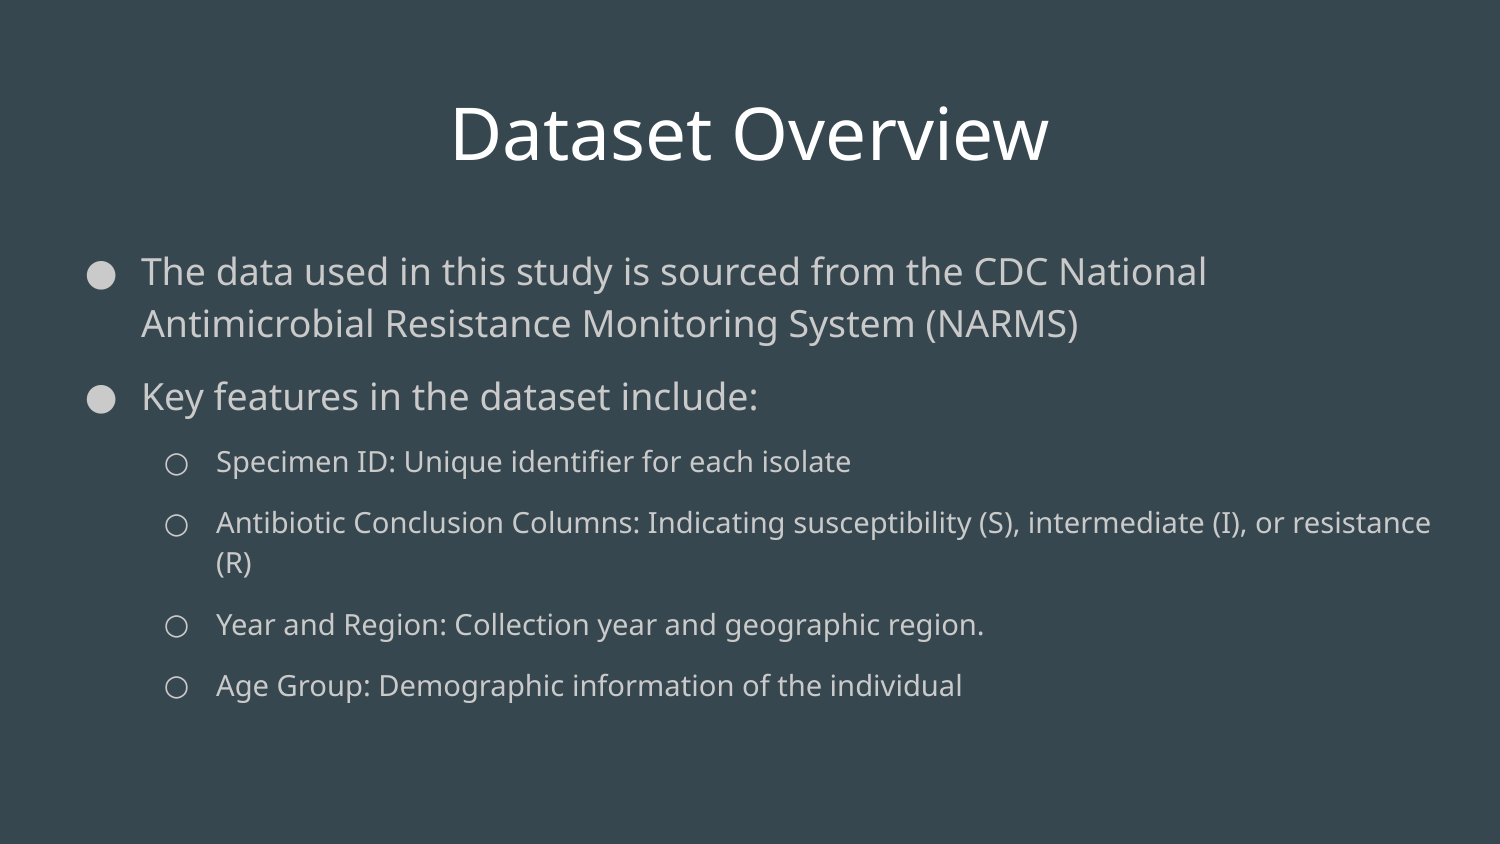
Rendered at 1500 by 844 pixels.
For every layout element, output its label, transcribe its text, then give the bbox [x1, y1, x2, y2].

title Dataset Overview [51, 72, 1449, 167]
list The data used in this study is sourced from the CDC National Antimicrobial Resistance Monitoring System (NARMS) Key features in the dataset include: Specimen ID: Unique identifier for each isolate Antibiotic Conclusion Columns: Indicating susceptibility (S), intermediate (I), or resistance (R) Year and Region: Collection year and geographic region. Age Group: Demographic information of the individual [51, 226, 1449, 787]
